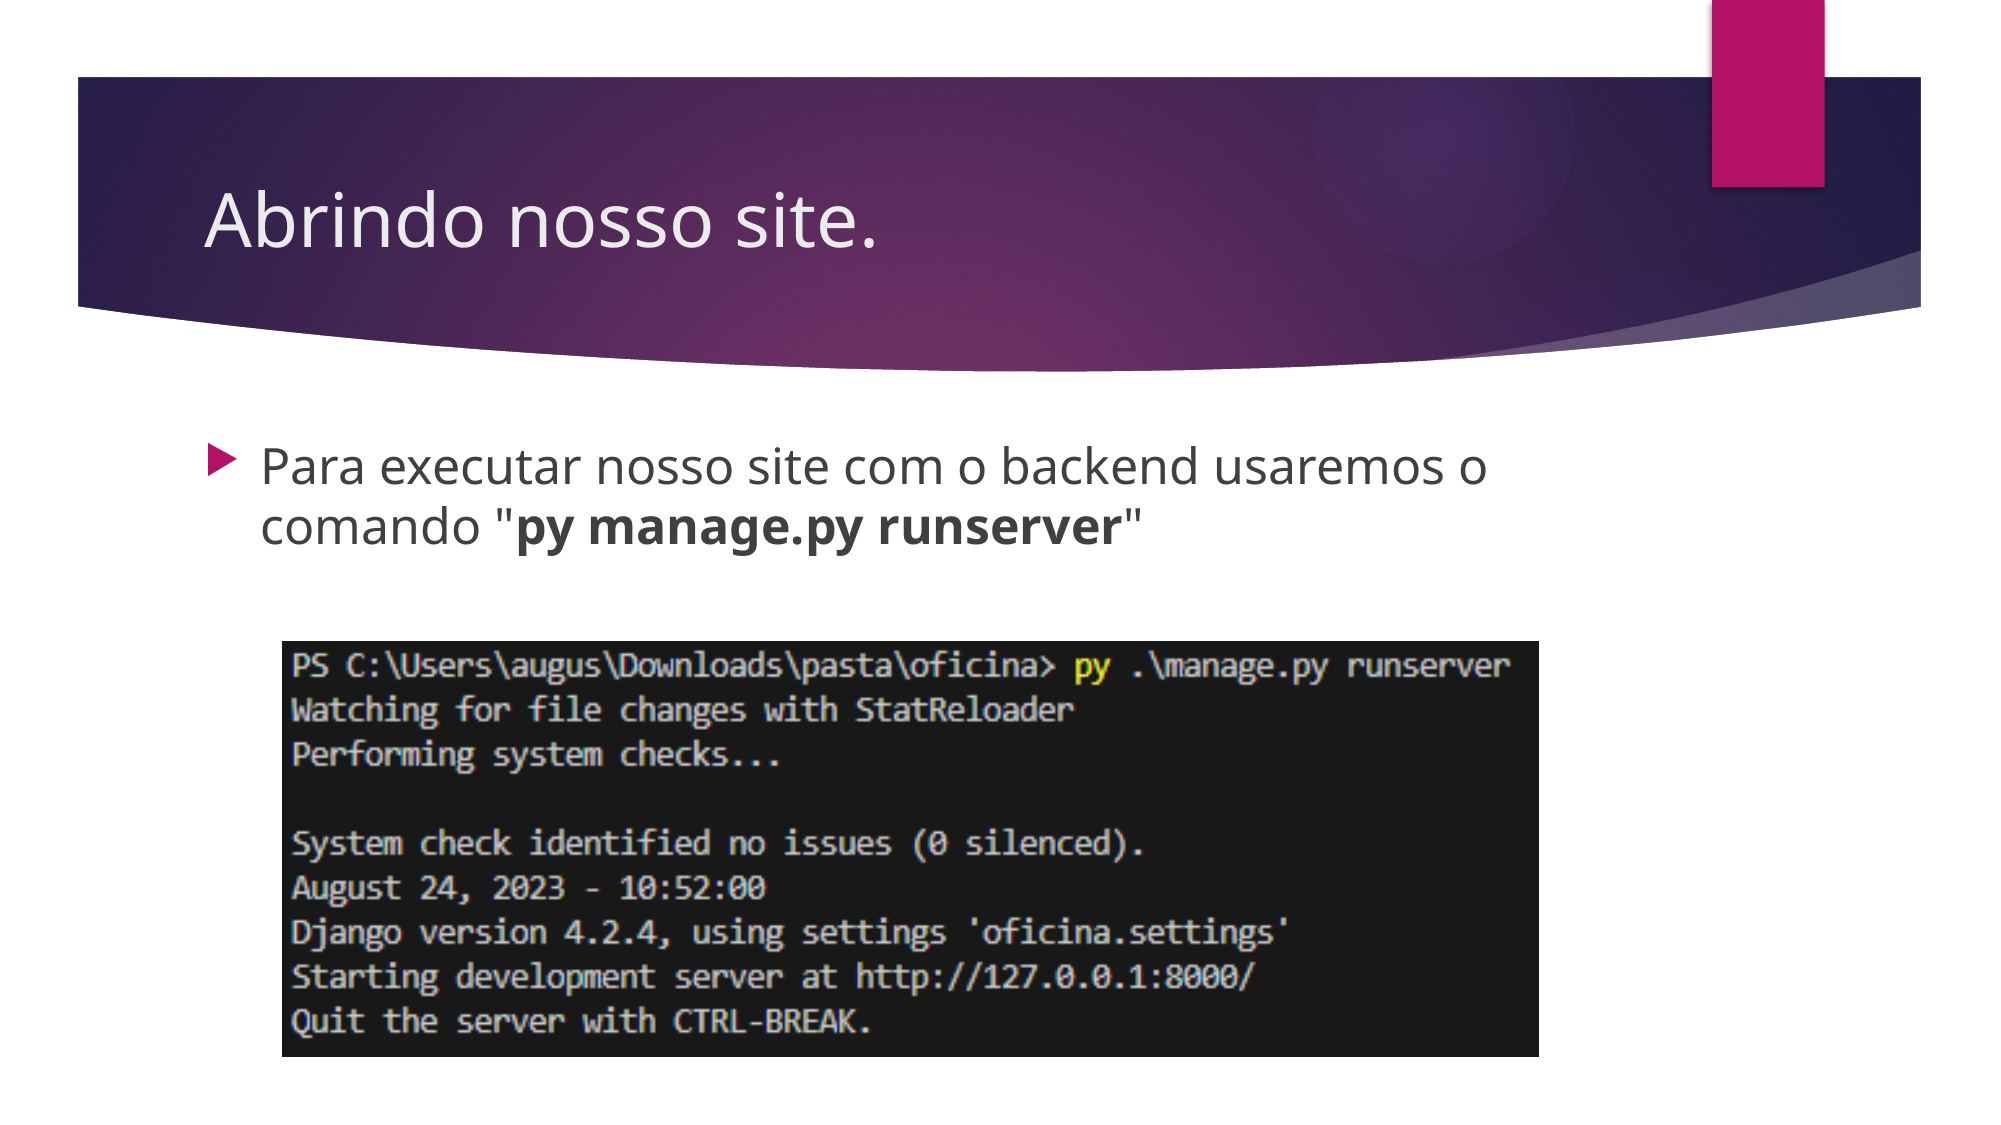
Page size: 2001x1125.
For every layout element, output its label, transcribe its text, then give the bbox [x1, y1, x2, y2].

picture [281, 641, 1539, 1057]
list Para executar nosso site com o backend usaremos o comando "py manage.py runserver" [189, 427, 1638, 988]
title Abrindo nosso site. [189, 159, 1627, 276]
